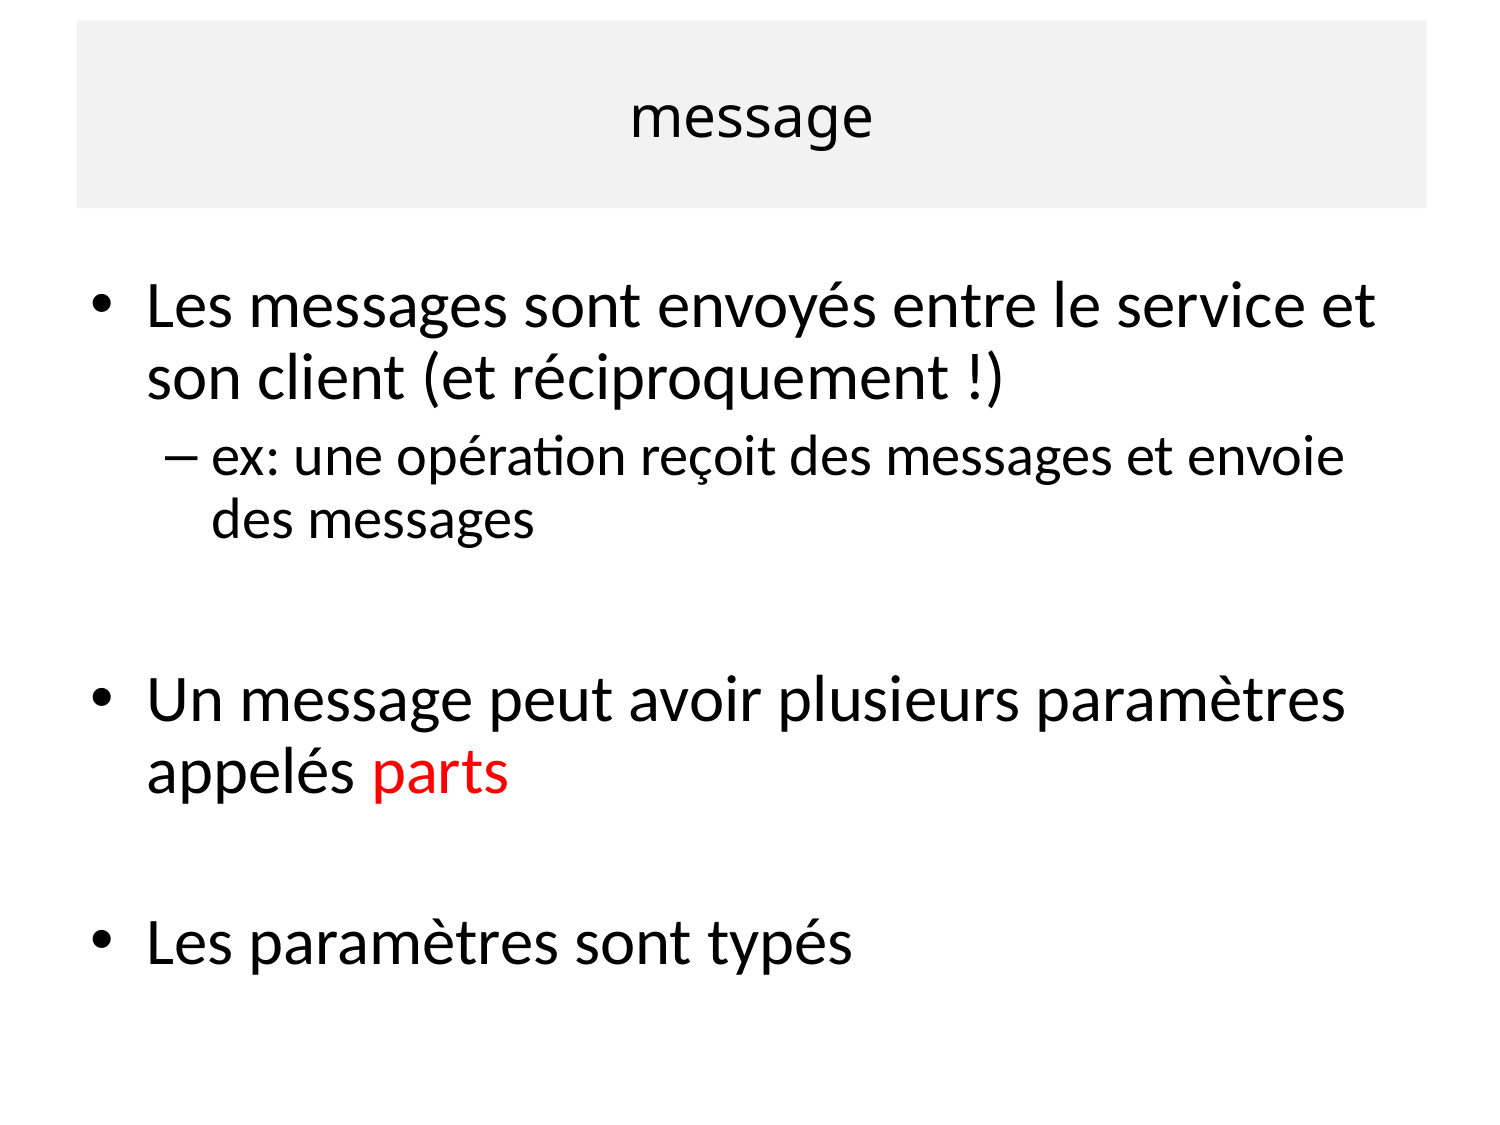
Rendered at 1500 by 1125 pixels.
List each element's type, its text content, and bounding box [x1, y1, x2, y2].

title message [76, 20, 1427, 209]
list Les messages sont envoyés entre le service et son client (et réciproquement !) ex: une opération reçoit des messages et envoie des messages Un message peut avoir plusieurs paramètres appelés parts Les paramètres sont typés [75, 262, 1425, 1005]
